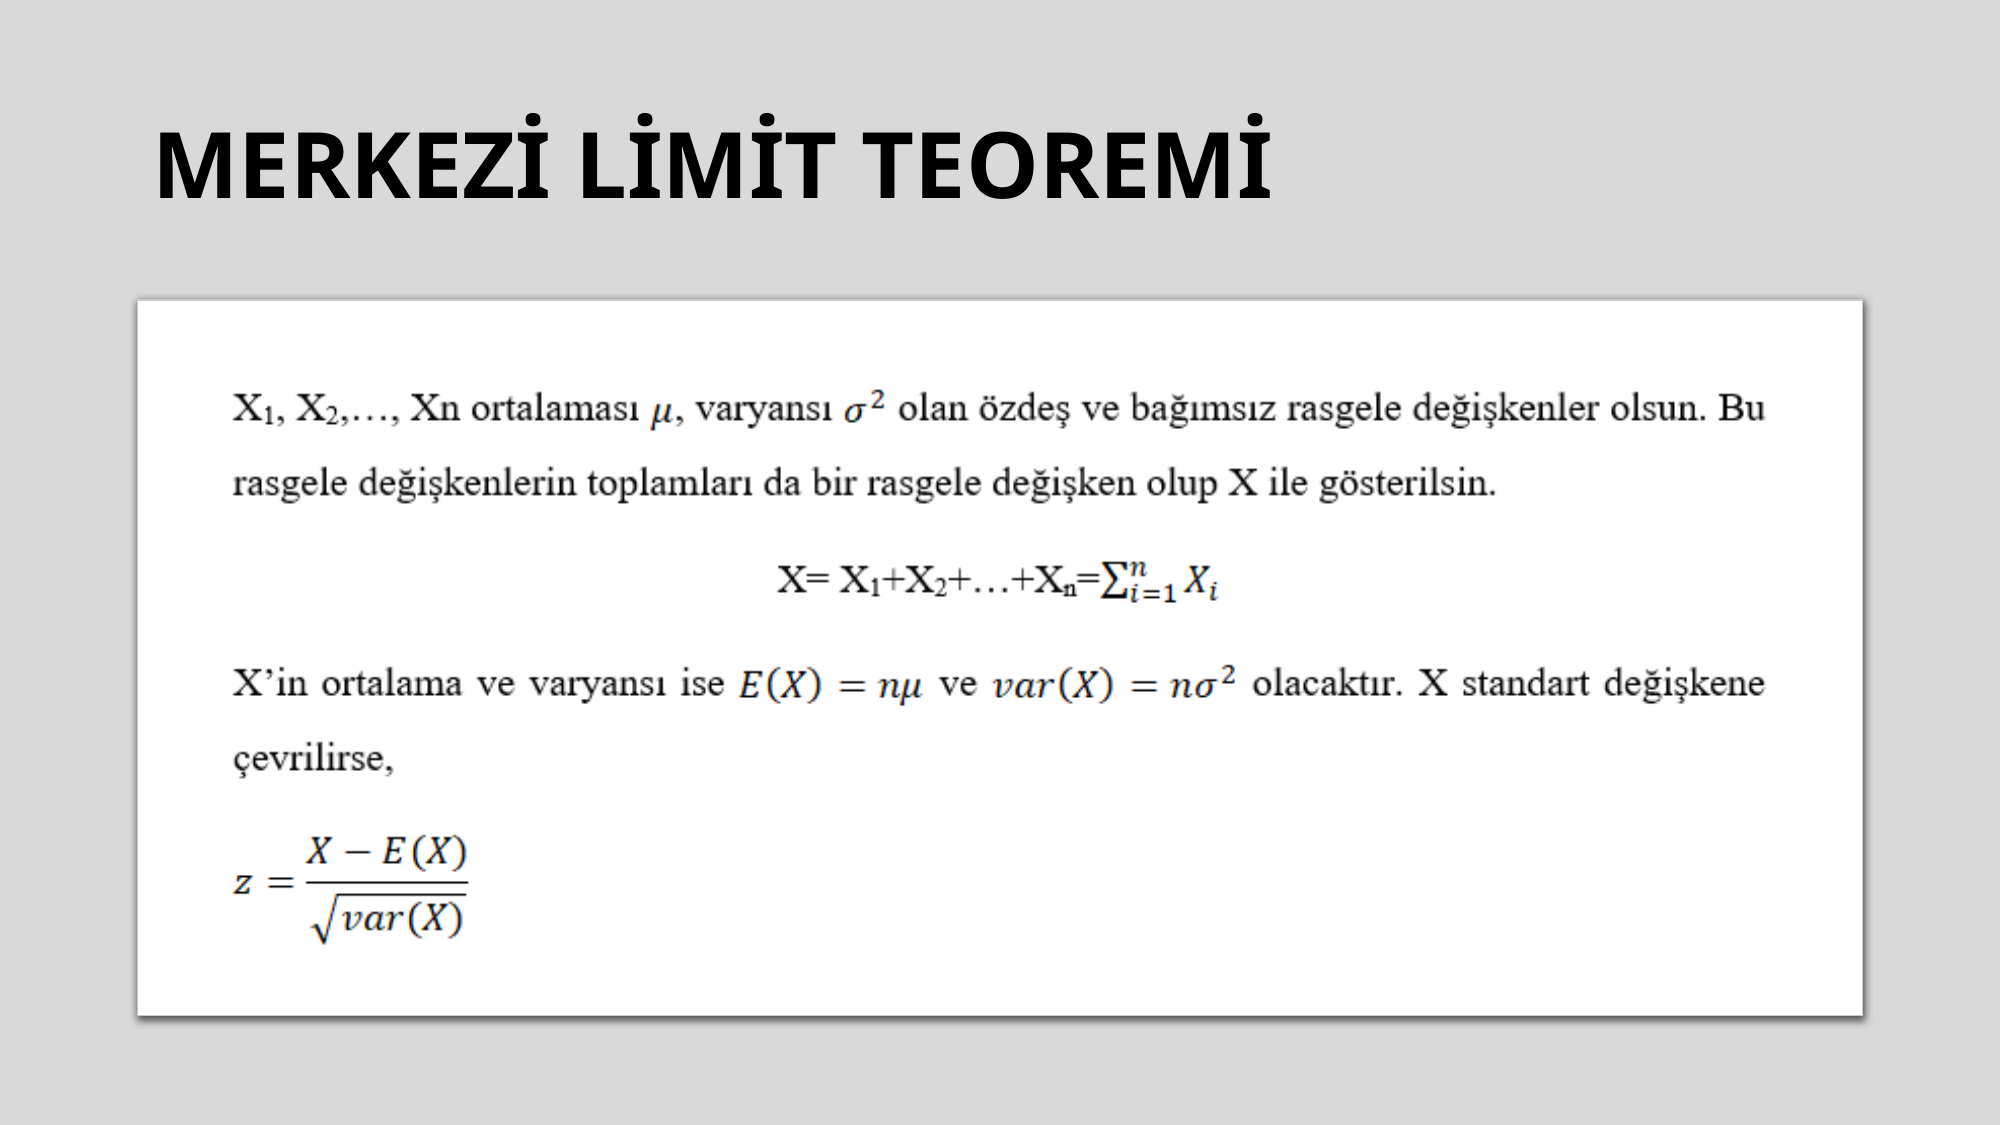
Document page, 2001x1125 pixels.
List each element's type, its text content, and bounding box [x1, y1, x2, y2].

text_box [136, 299, 1863, 1017]
title MERKEZİ LİMİT TEOREMİ [137, 59, 1863, 278]
picture [189, 352, 1810, 963]
text_box [0, 0, 2000, 1125]
